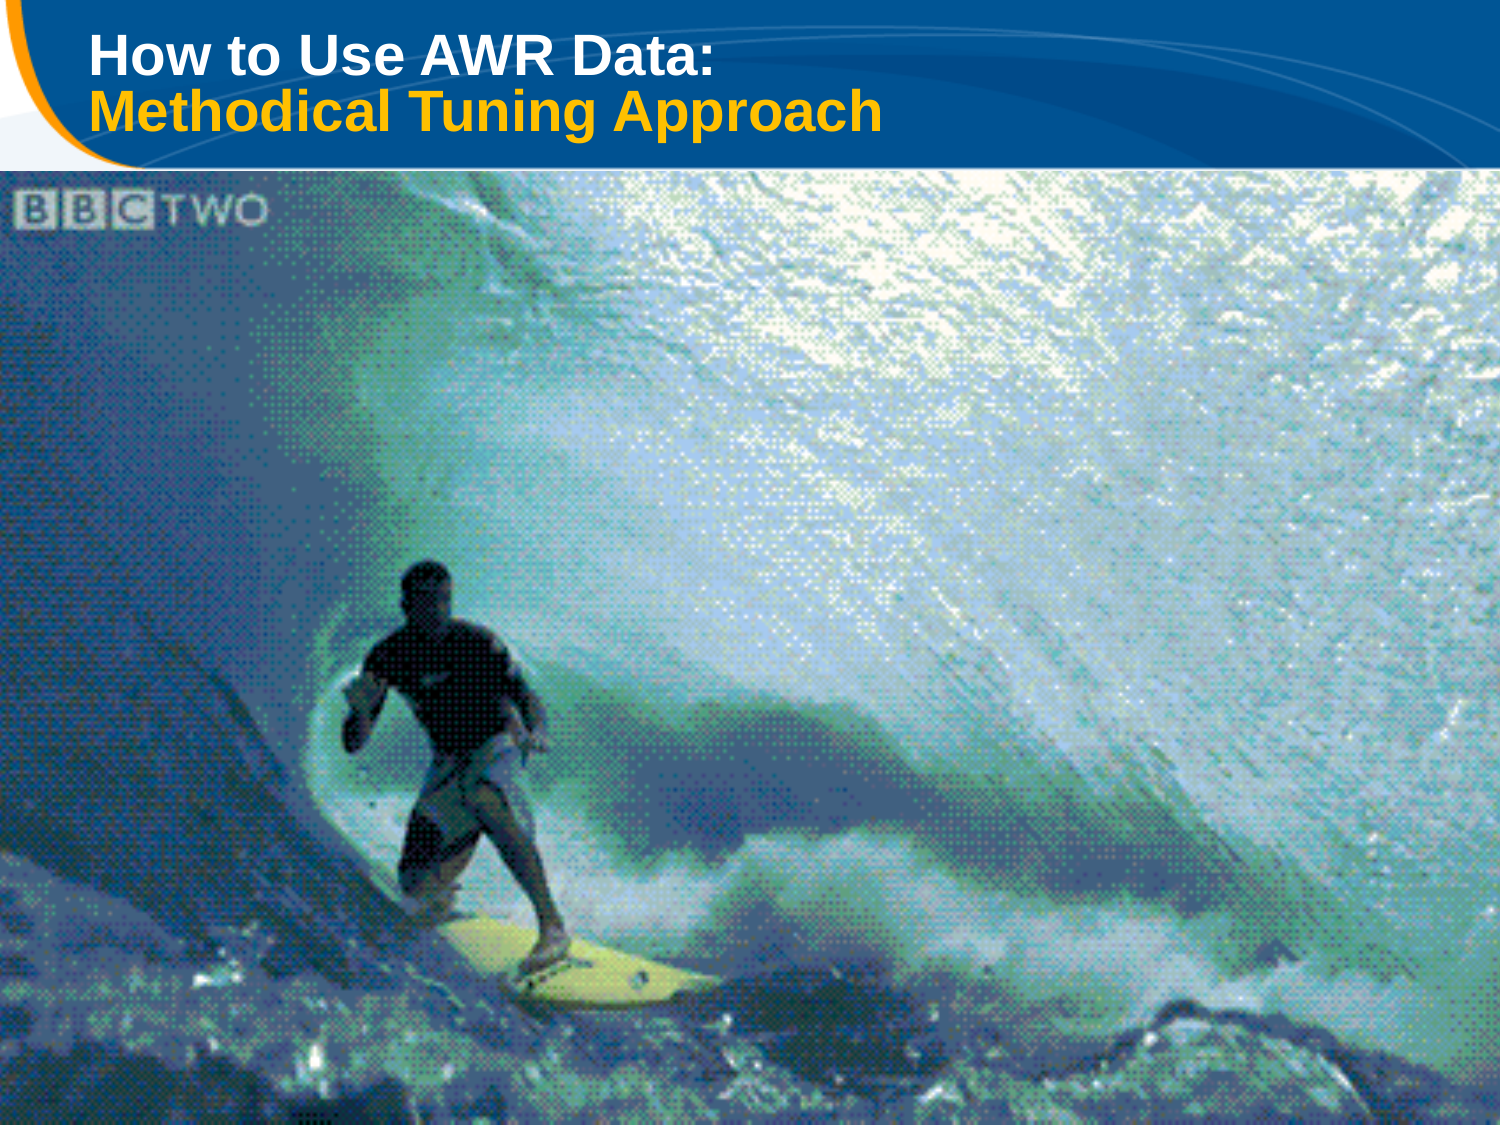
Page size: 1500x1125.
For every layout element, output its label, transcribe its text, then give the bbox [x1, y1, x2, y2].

picture [0, 0, 1500, 1125]
title How to Use AWR Data: Methodical Tuning Approach [88, 0, 1500, 169]
